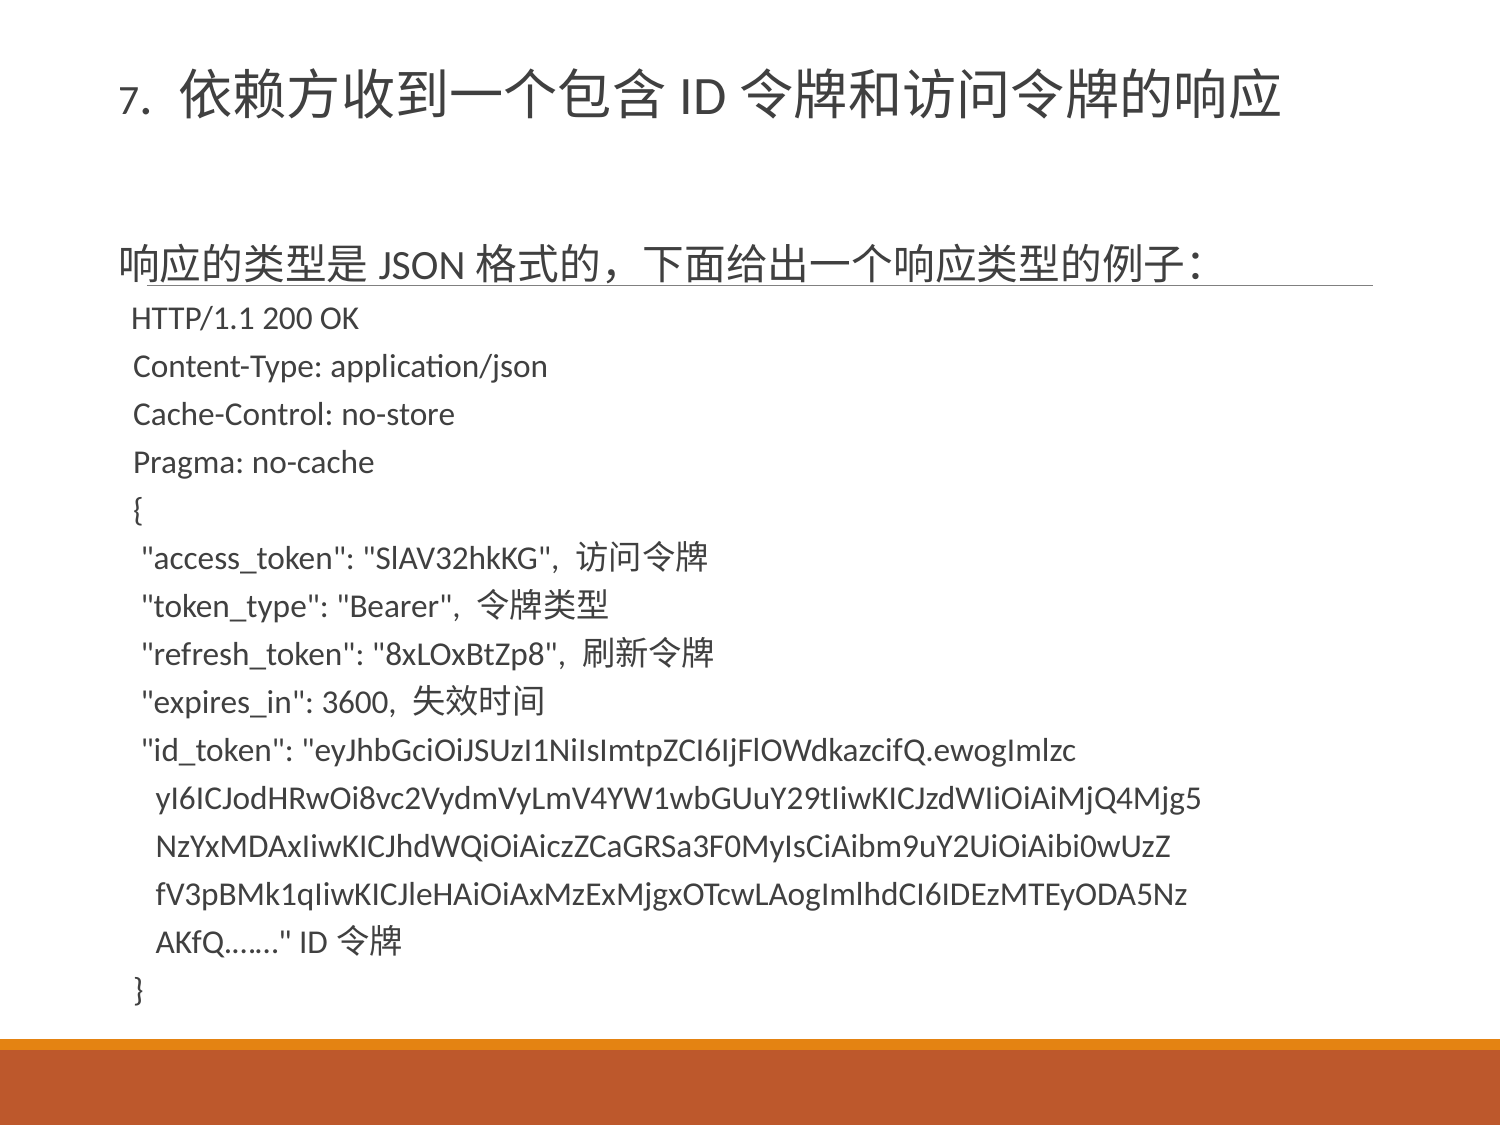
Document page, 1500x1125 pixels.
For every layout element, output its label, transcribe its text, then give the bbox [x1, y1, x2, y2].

list 7. 依赖方收到一个包含ID令牌和访问令牌的响应 响应的类型是JSON格式的，下面给出一个响应类型的例子： HTTP/1.1 200 OK Content-Type: application/json Cache-Control: no-store Pragma: no-cache { "access_token": "SlAV32hkKG", 访问令牌 "token_type": "Bearer", 令牌类型 "refresh_token": "8xLOxBtZp8", 刷新令牌 "expires_in": 3600, 失效时间 "id_token": "eyJhbGciOiJSUzI1NiIsImtpZCI6IjFlOWdkazcifQ.ewogImlzc yI6ICJodHRwOi8vc2VydmVyLmV4YW1wbGUuY29tIiwKICJzdWIiOiAiMjQ4Mjg5 NzYxMDAxIiwKICJhdWQiOiAiczZCaGRSa3F0MyIsCiAibm9uY2UiOiAibi0wUzZ fV3pBMk1qIiwKICJleHAiOiAxMzExMjgxOTcwLAogImlhdCI6IDEzMTEyODA5Nz AKfQ.……" ID令牌 } [103, 59, 1397, 1055]
